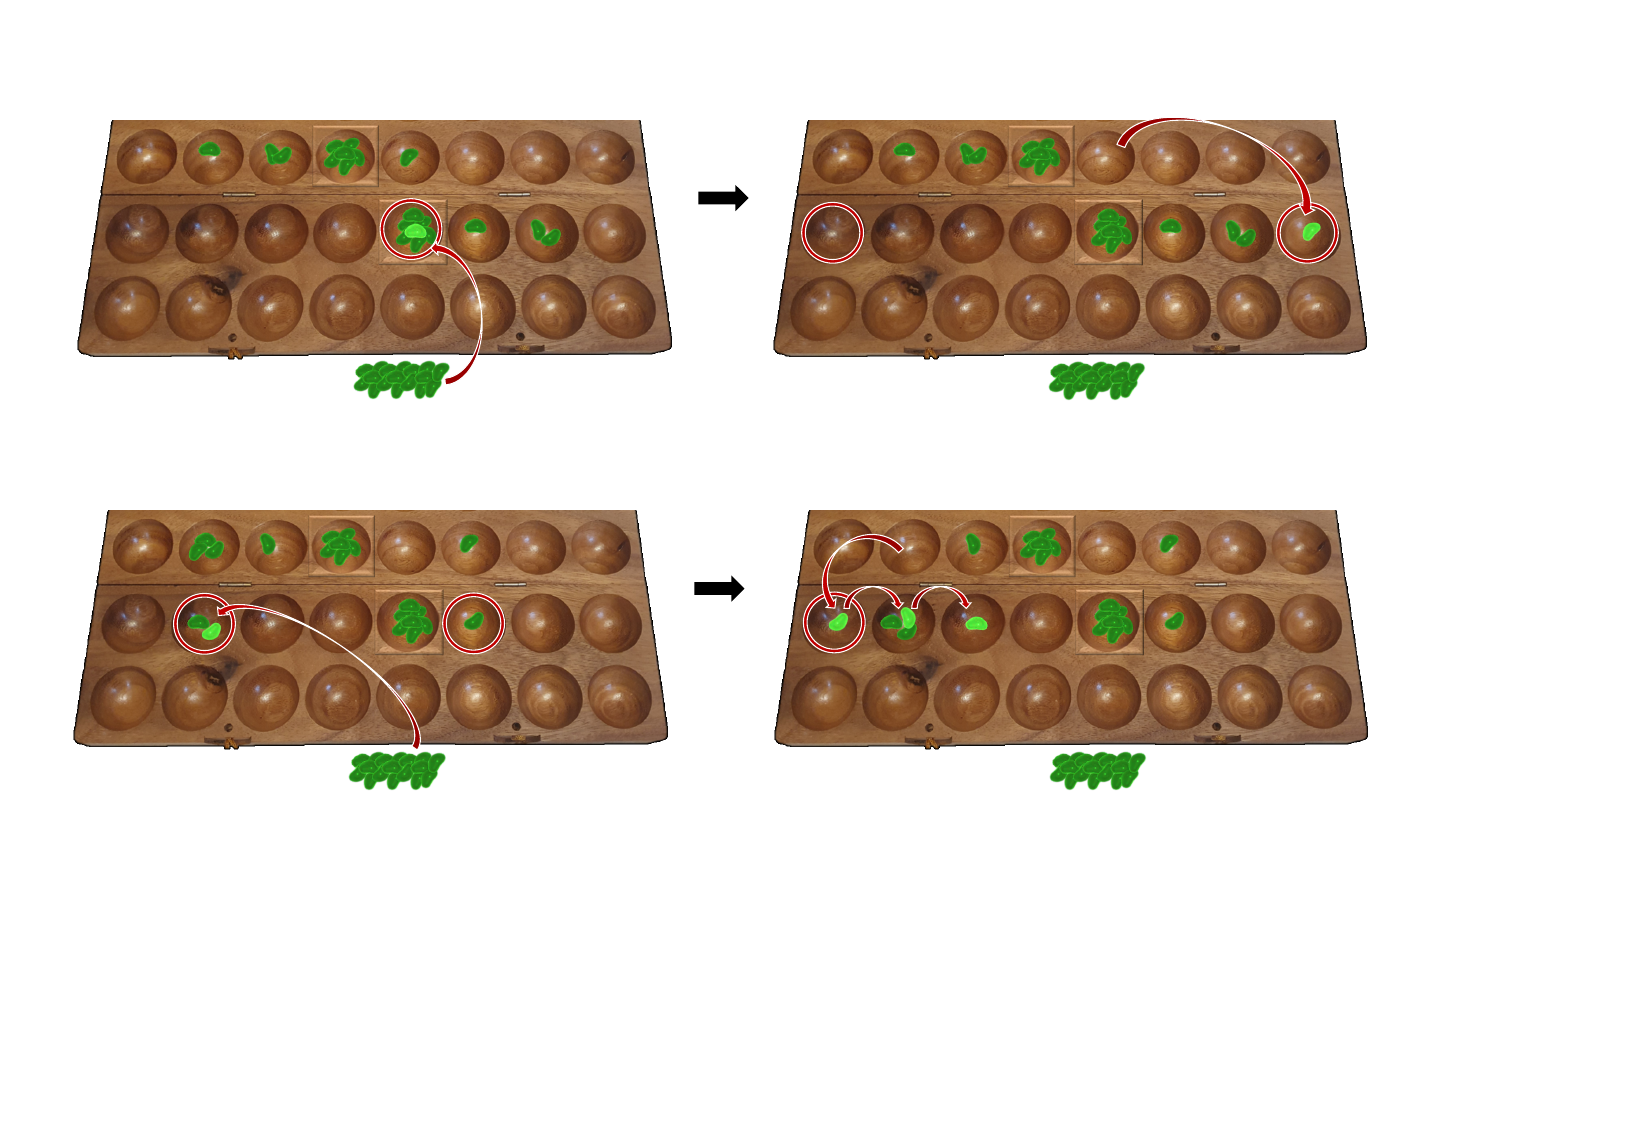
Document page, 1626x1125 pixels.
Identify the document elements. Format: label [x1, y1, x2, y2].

text_box [1145, 116, 1206, 120]
picture [768, 510, 1376, 794]
text_box [694, 575, 745, 602]
picture [71, 120, 680, 403]
text_box [445, 363, 475, 387]
picture [767, 120, 1375, 404]
text_box [698, 184, 749, 212]
picture [67, 510, 676, 794]
